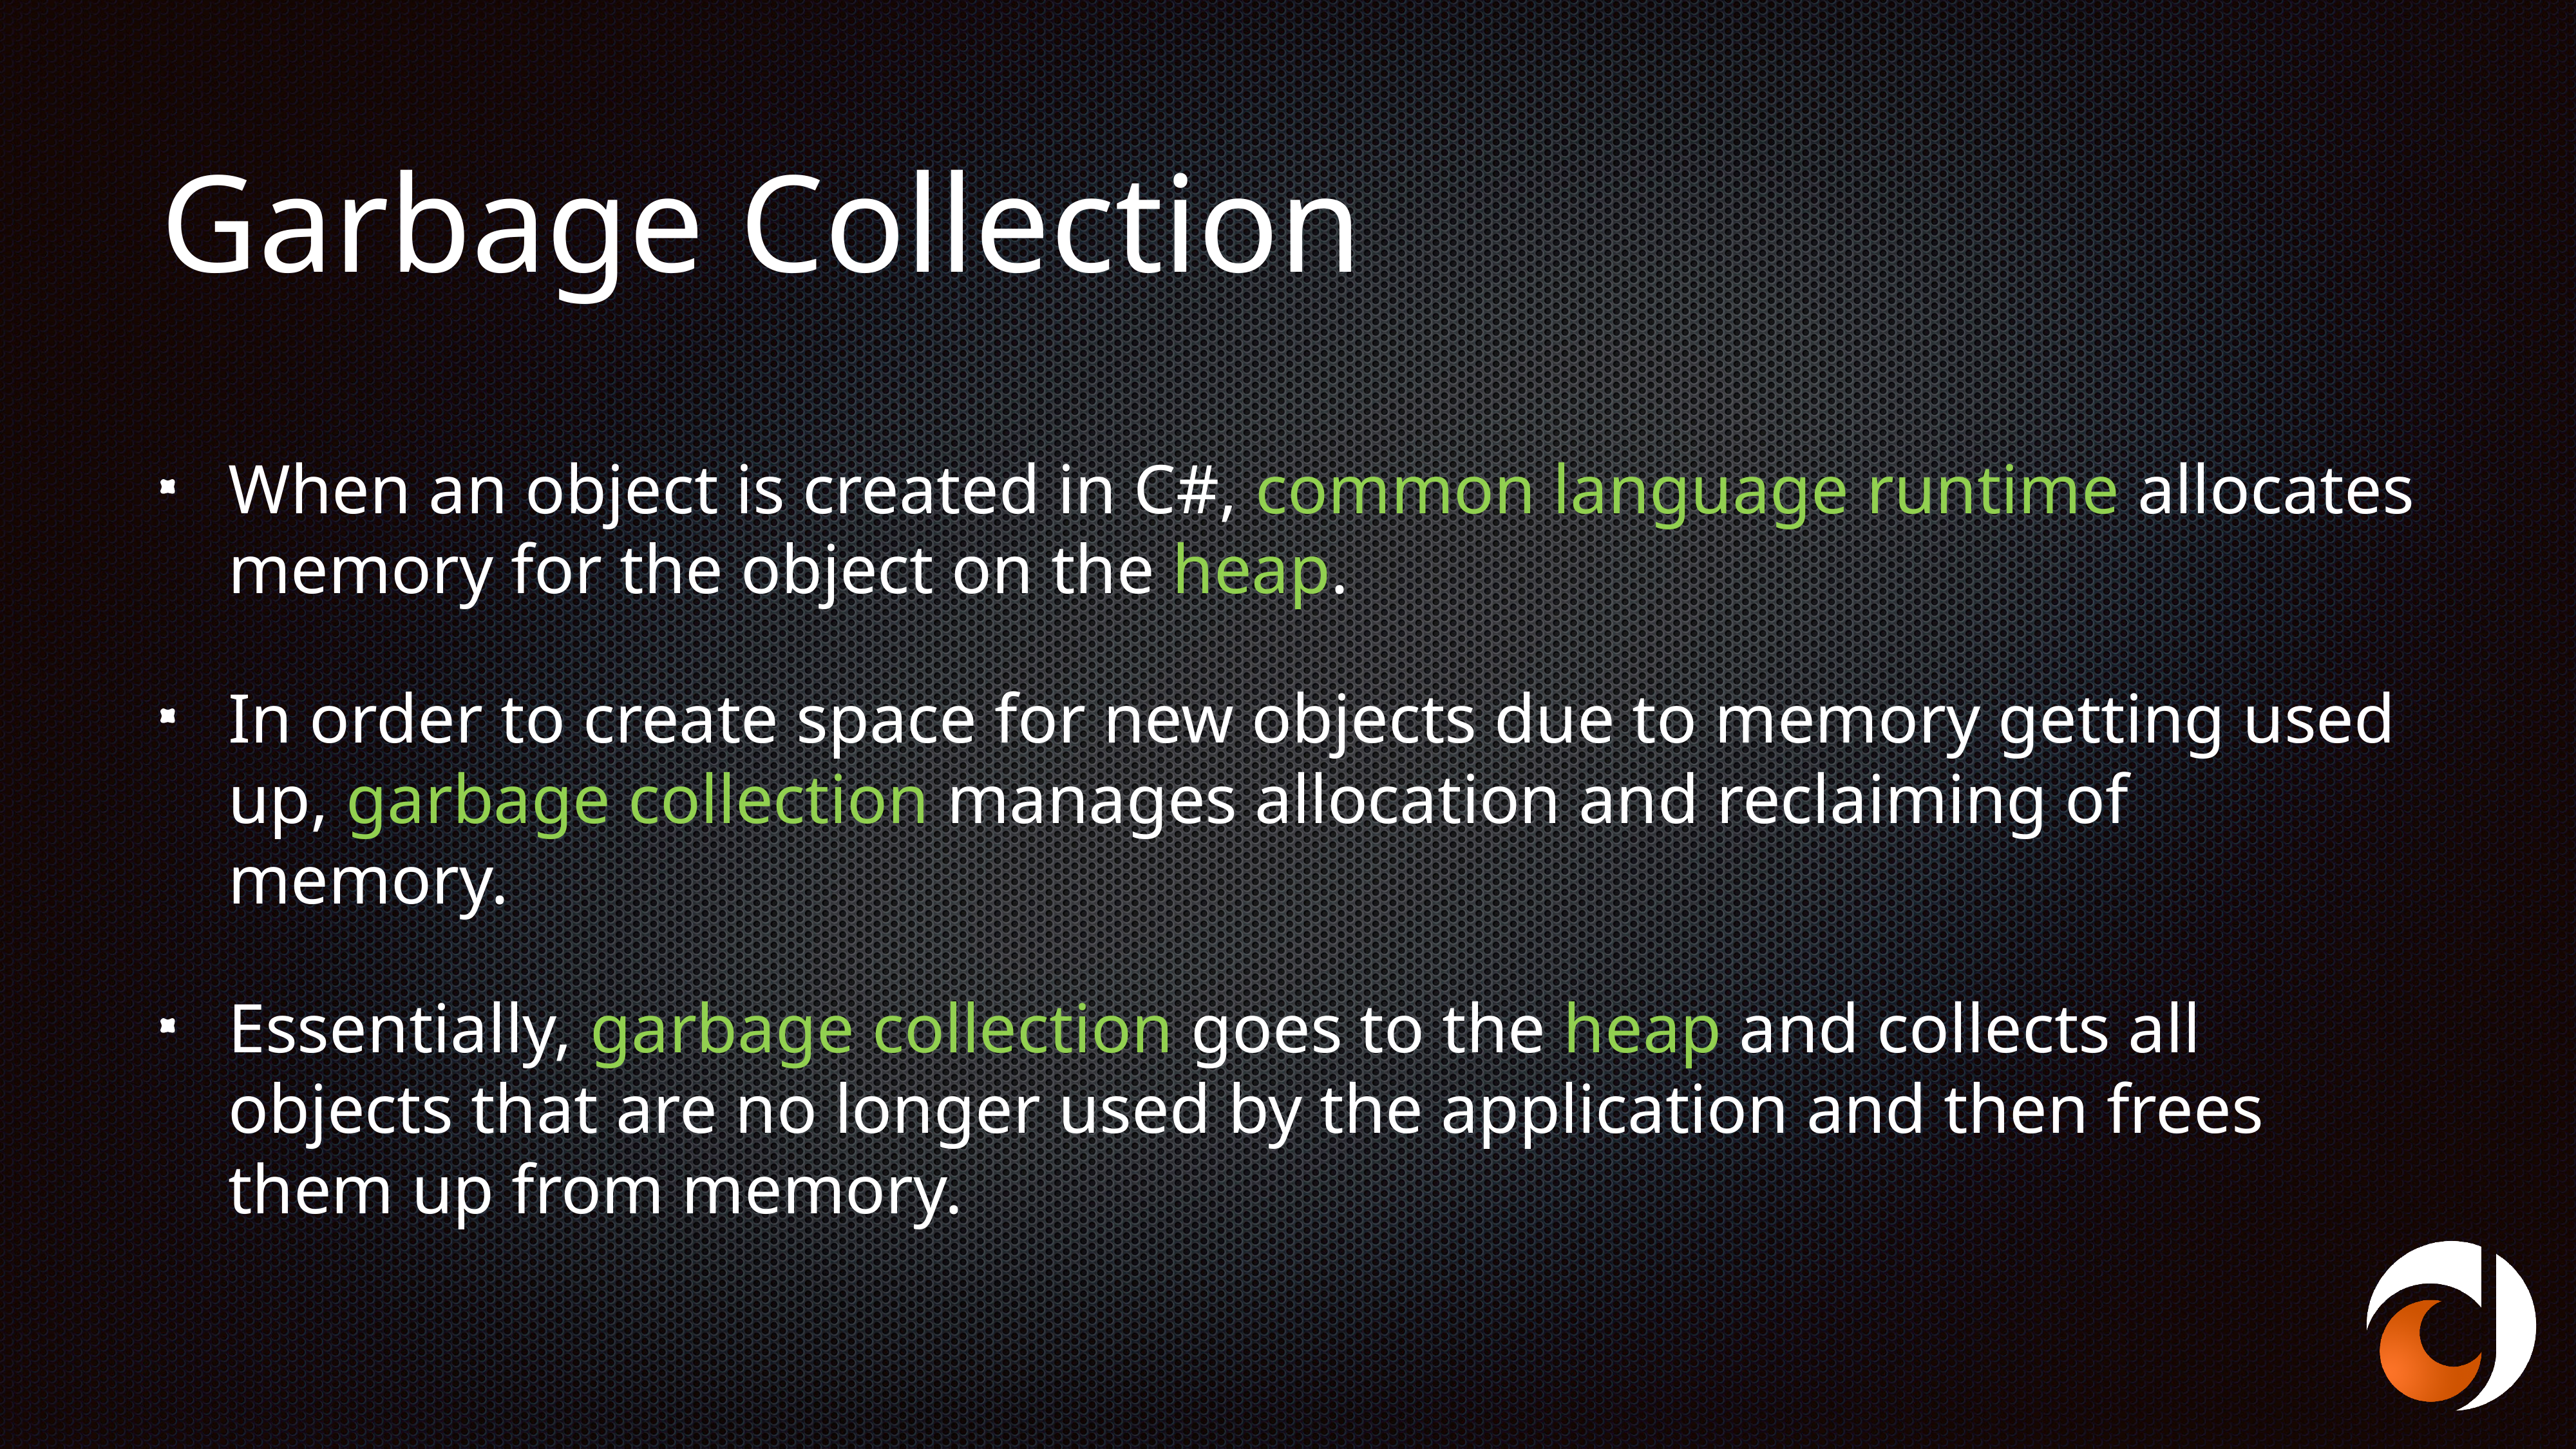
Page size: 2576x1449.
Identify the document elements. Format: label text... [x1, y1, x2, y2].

picture [0, 0, 2576, 1449]
list When an object is created in C#, common language runtime allocates memory for the object on the heap. In order to create space for new objects due to memory getting used up, garbage collection manages allocation and reclaiming of memory. Essentially, garbage collection goes to the heap and collects all objects that are no longer used by the application and then frees them up from memory. [155, 412, 2421, 1262]
title Garbage Collection [155, 37, 2421, 401]
